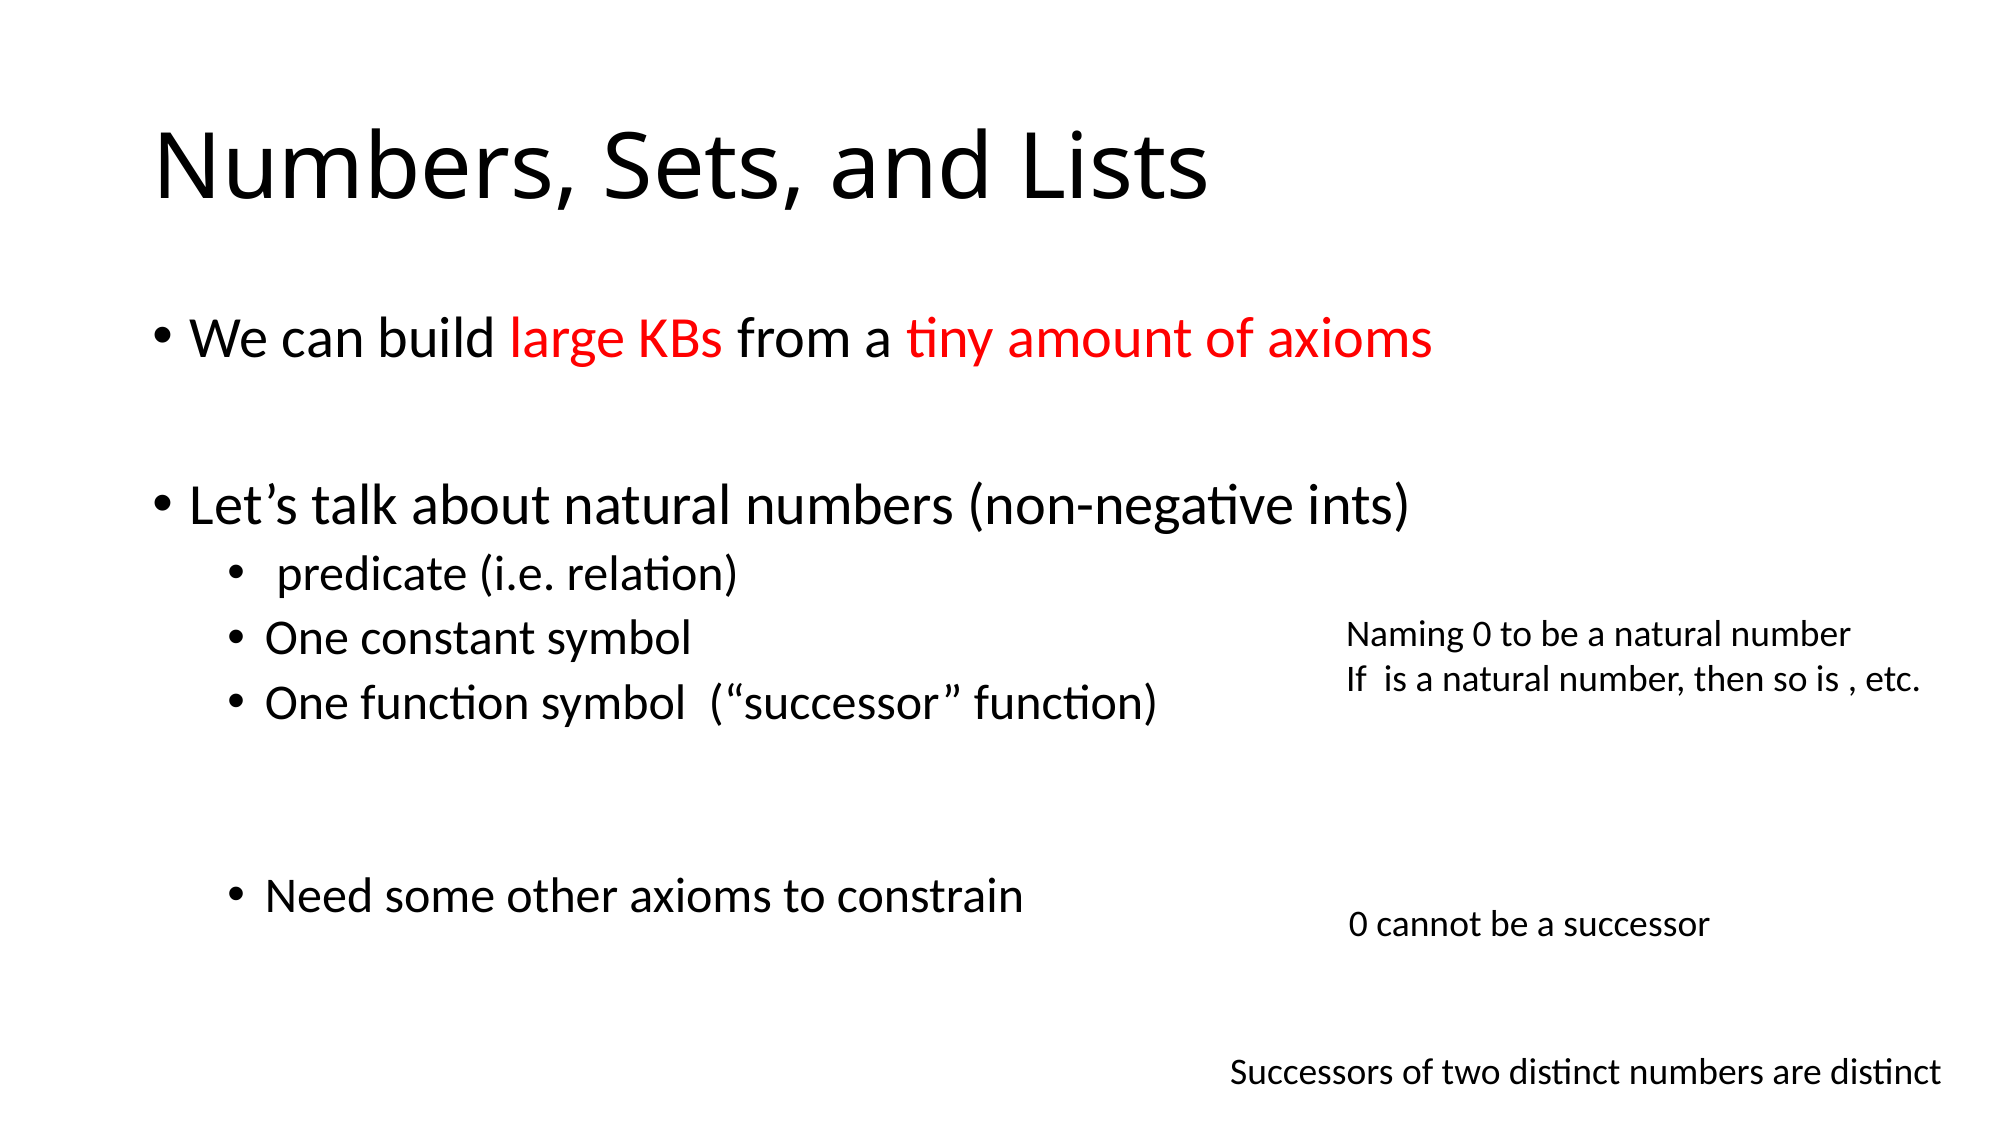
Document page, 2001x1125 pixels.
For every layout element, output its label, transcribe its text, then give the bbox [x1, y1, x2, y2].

text_box 0 cannot be a successor [1334, 891, 1726, 952]
text_box Successors of two distinct numbers are distinct [1215, 1039, 1958, 1100]
title Numbers, Sets, and Lists [137, 59, 1863, 278]
